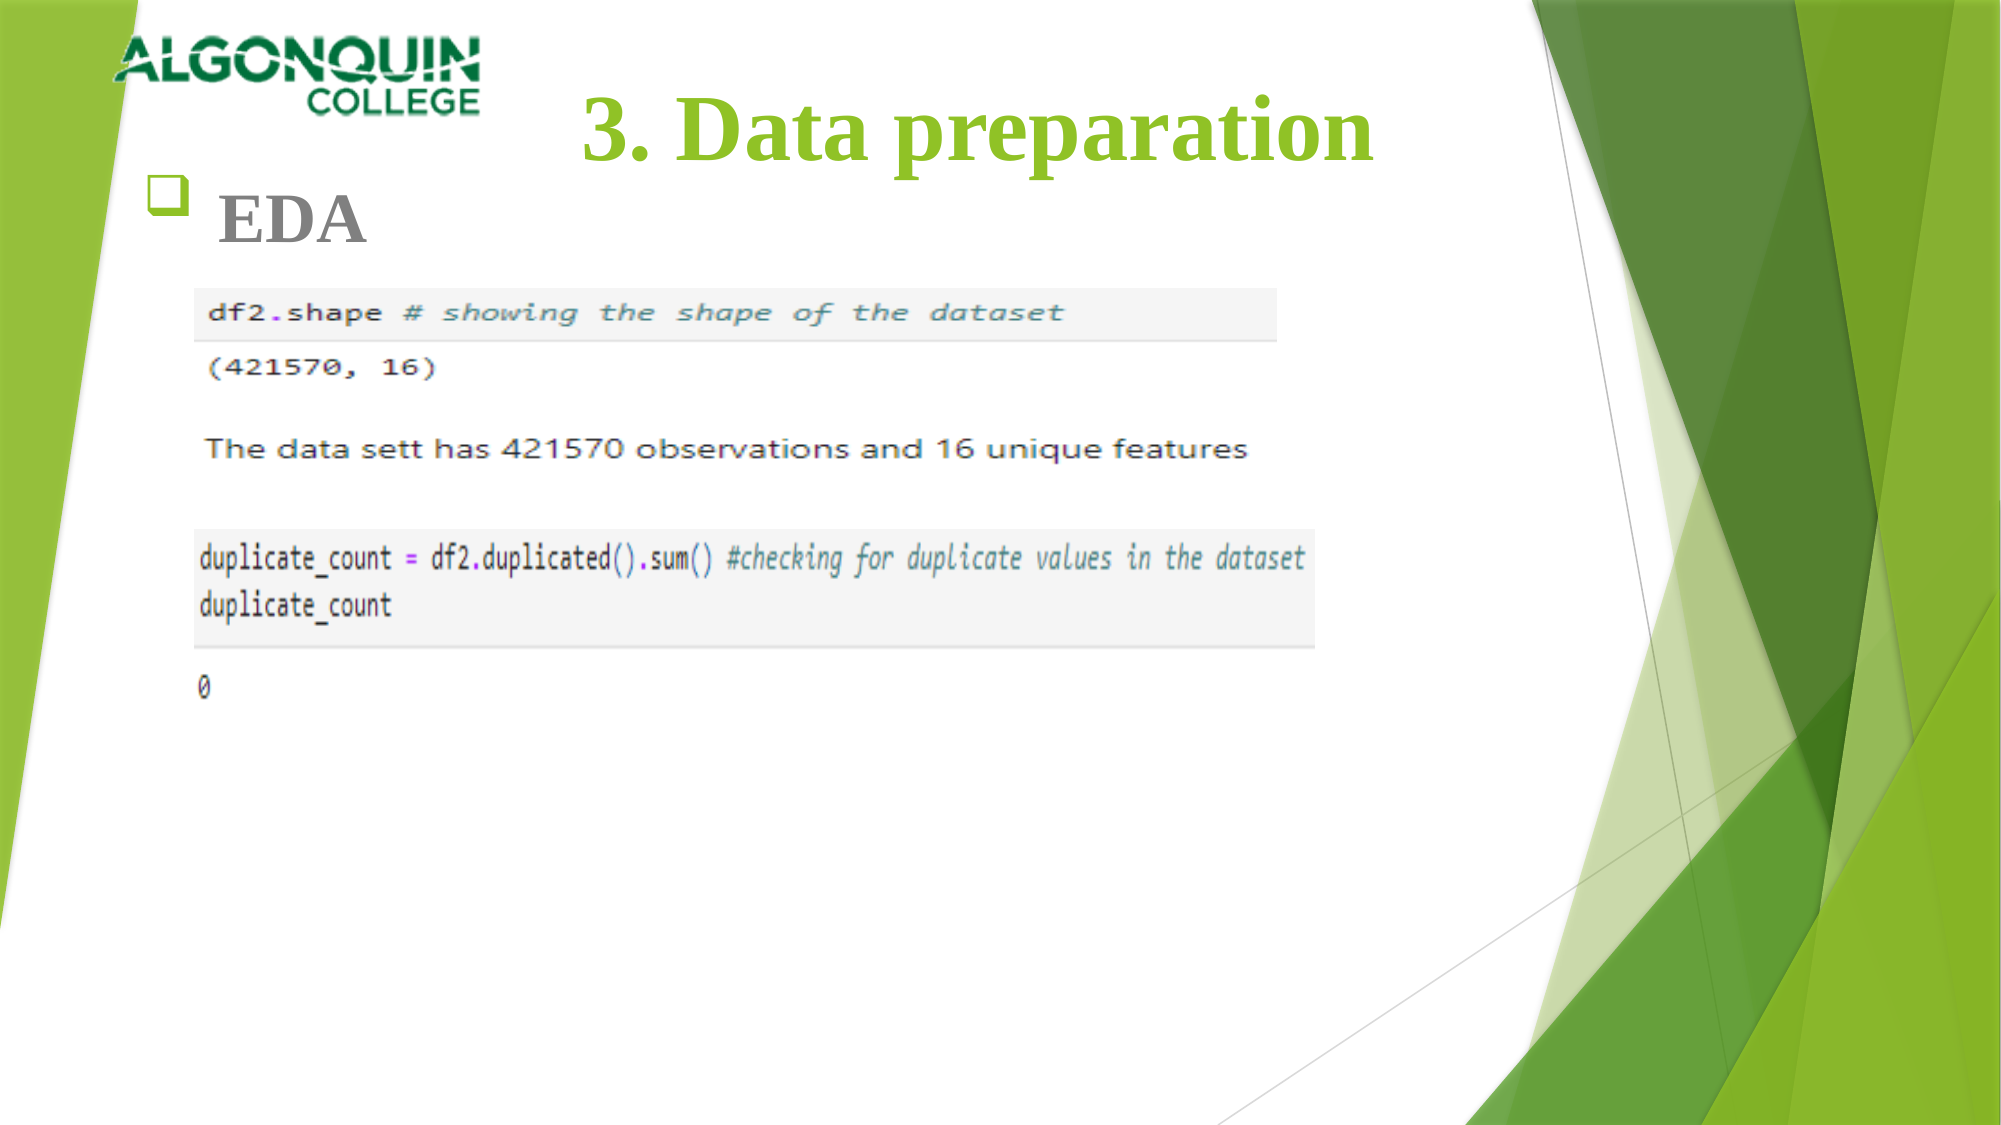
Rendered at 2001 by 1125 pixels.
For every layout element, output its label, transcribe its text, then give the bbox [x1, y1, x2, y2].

subtitle [249, 369, 1750, 993]
title 3. Data preparation [506, 58, 1729, 135]
text_box EDA [128, 135, 1729, 563]
picture [93, 16, 502, 136]
picture [194, 528, 1316, 717]
picture [194, 288, 1277, 478]
